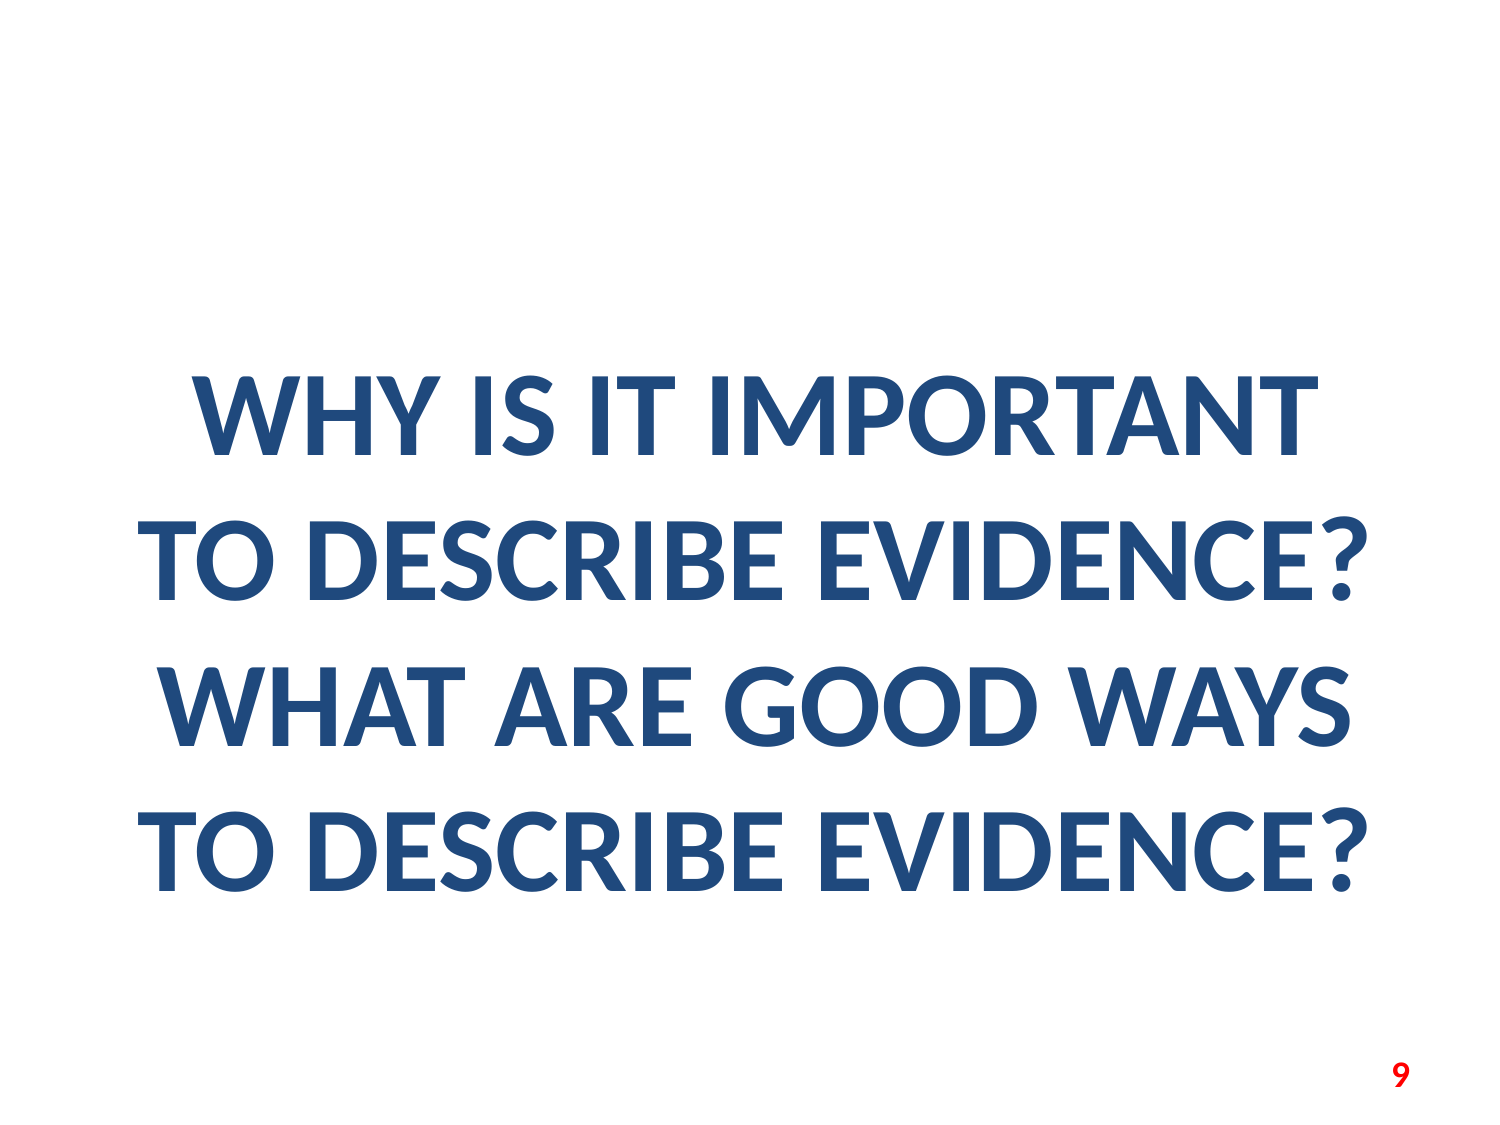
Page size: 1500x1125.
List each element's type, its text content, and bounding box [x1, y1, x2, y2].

title Why is it important to describe evidence? What are good ways to describe evidence? [118, 326, 1394, 947]
slide_number 9 [1074, 1042, 1425, 1103]
